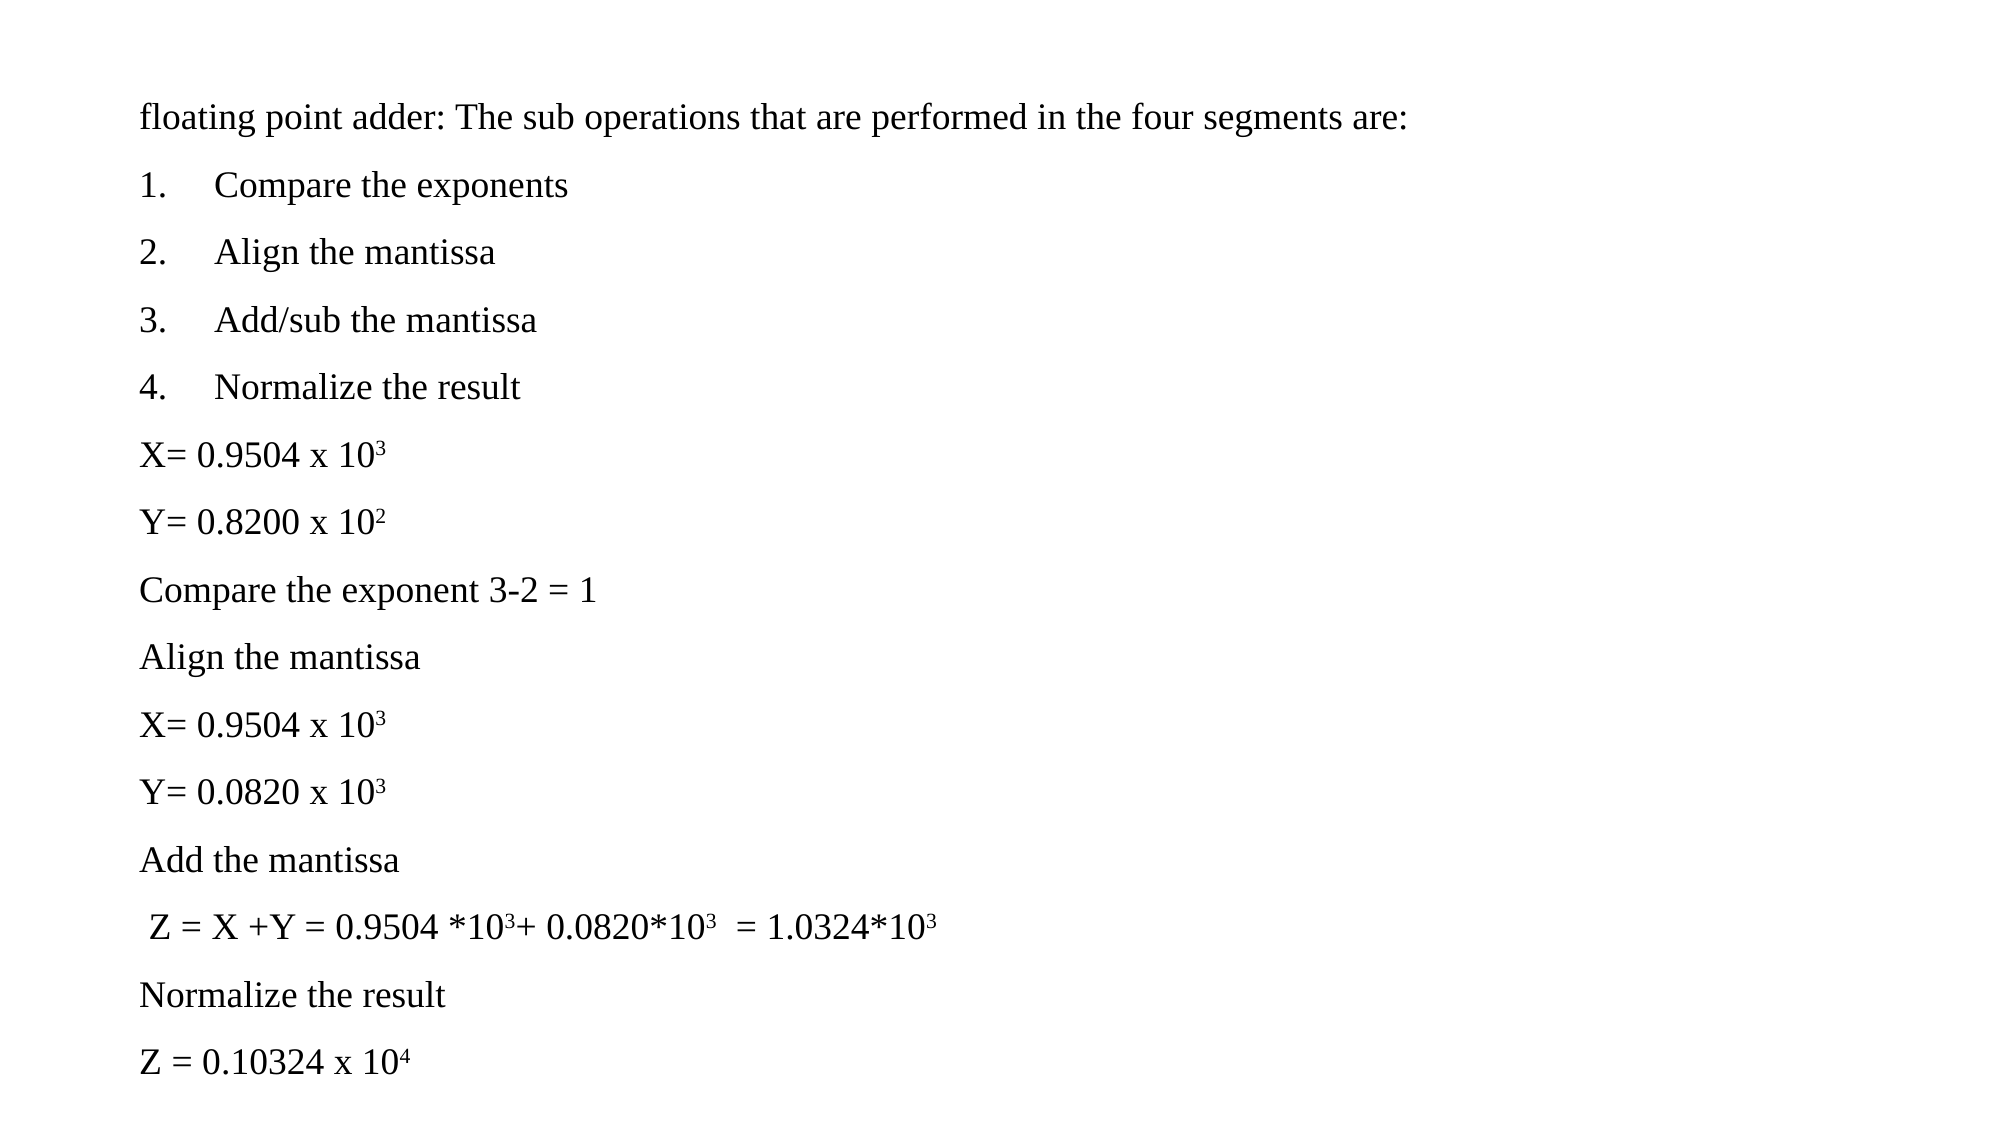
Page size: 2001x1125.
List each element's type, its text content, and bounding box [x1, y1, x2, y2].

text_box floating point adder: The sub operations that are performed in the four segments are: Compare the exponents Align the mantissa Add/sub the mantissa Normalize the result X= 0.9504 x 103 Y= 0.8200 x 102 Compare the exponent 3-2 = 1 Align the mantissa X= 0.9504 x 103 Y= 0.0820 x 103 Add the mantissa Z = X +Y = 0.9504 *103+ 0.0820*103 = 1.0324*103 Normalize the result Z = 0.10324 x 104 [124, 62, 1931, 1090]
